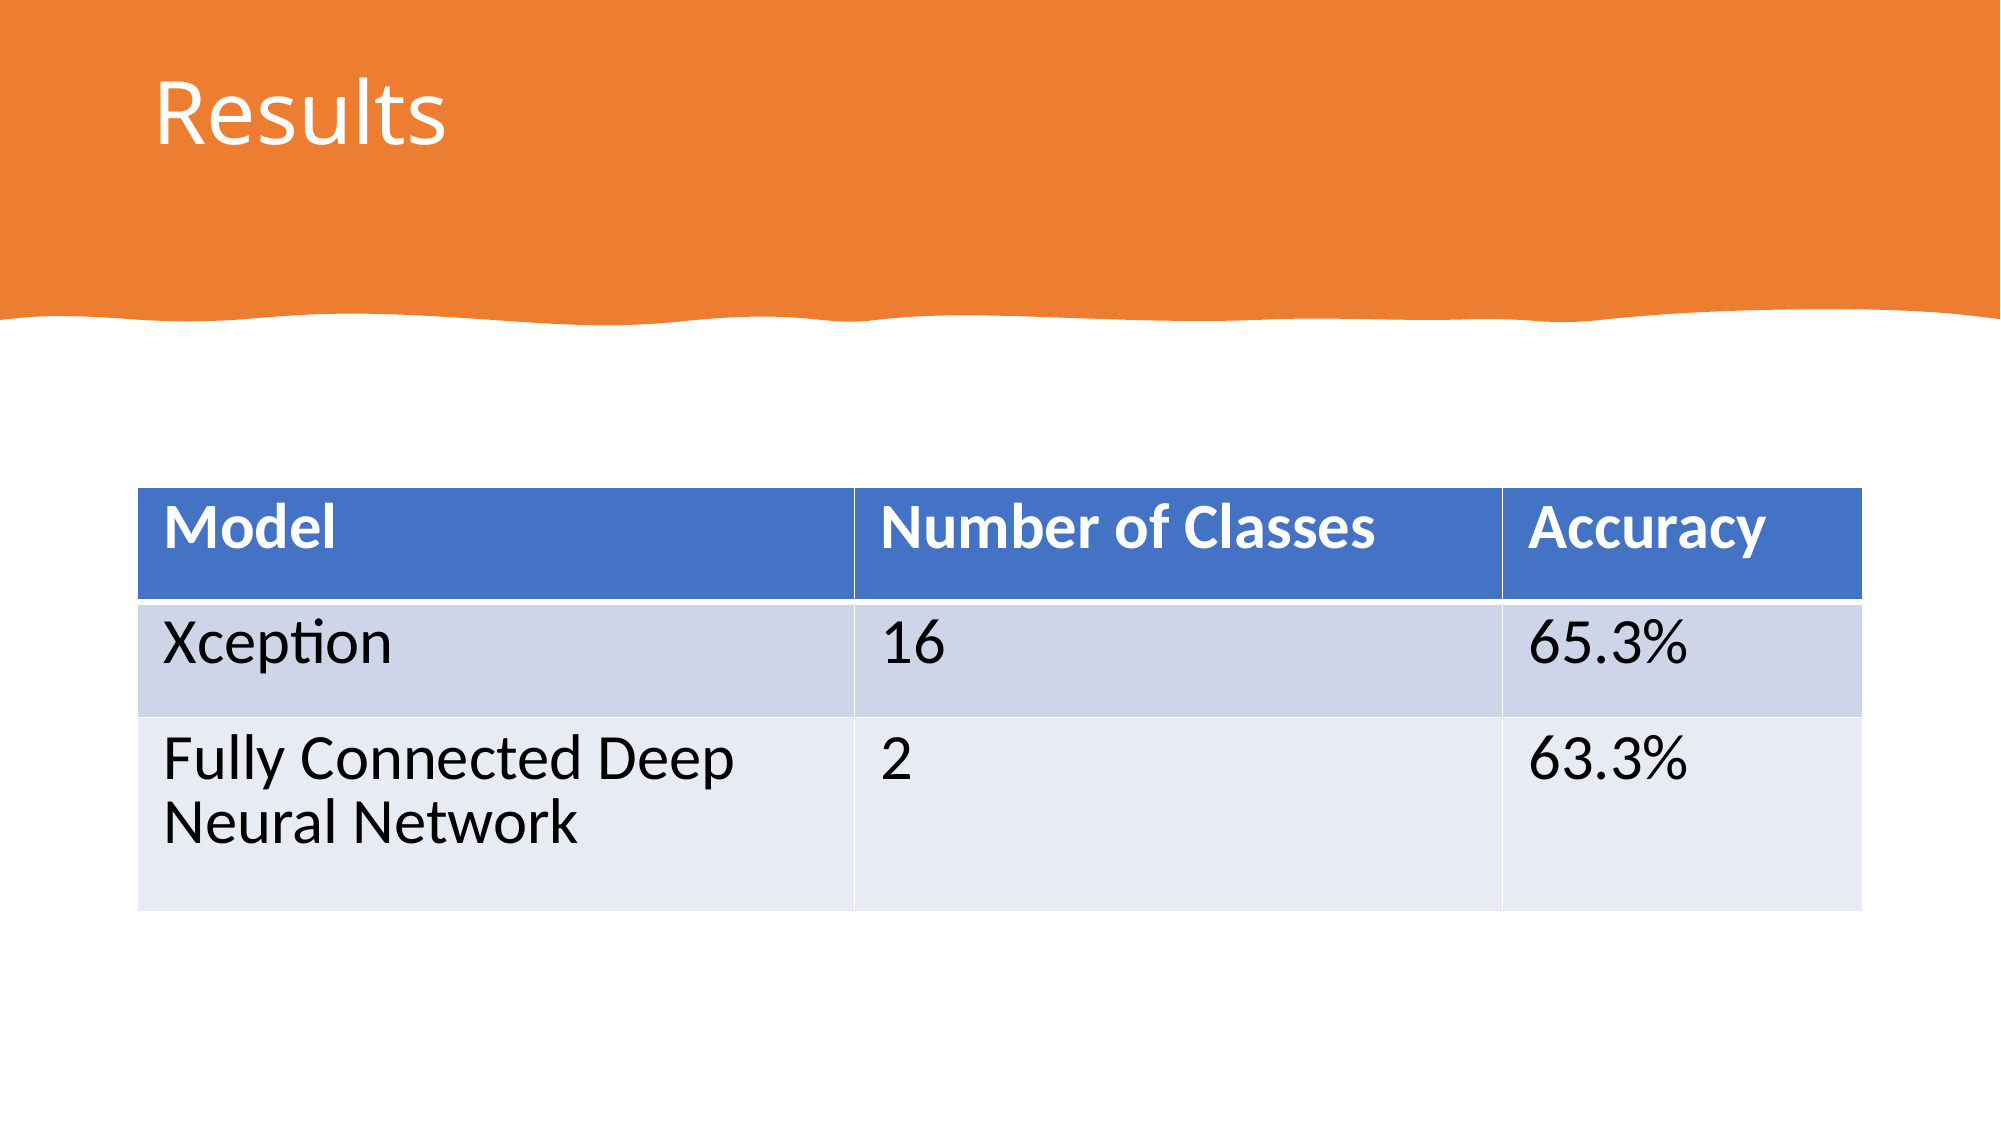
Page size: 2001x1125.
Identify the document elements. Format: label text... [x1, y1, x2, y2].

text_box [0, 0, 2000, 327]
table_header Accuracy [1503, 488, 1862, 599]
table_cell 63.3% [1503, 718, 1862, 911]
table_cell Xception [138, 605, 854, 717]
table_header Number of Classes [855, 488, 1502, 599]
table_header Model [138, 488, 854, 599]
text_box [0, 311, 2000, 1125]
table_cell 65.3% [1503, 605, 1862, 717]
table_cell Fully Connected Deep Neural Network [138, 718, 854, 911]
title Results [137, 59, 1863, 278]
table_cell 16 [855, 605, 1502, 717]
table_cell 2 [855, 718, 1502, 911]
